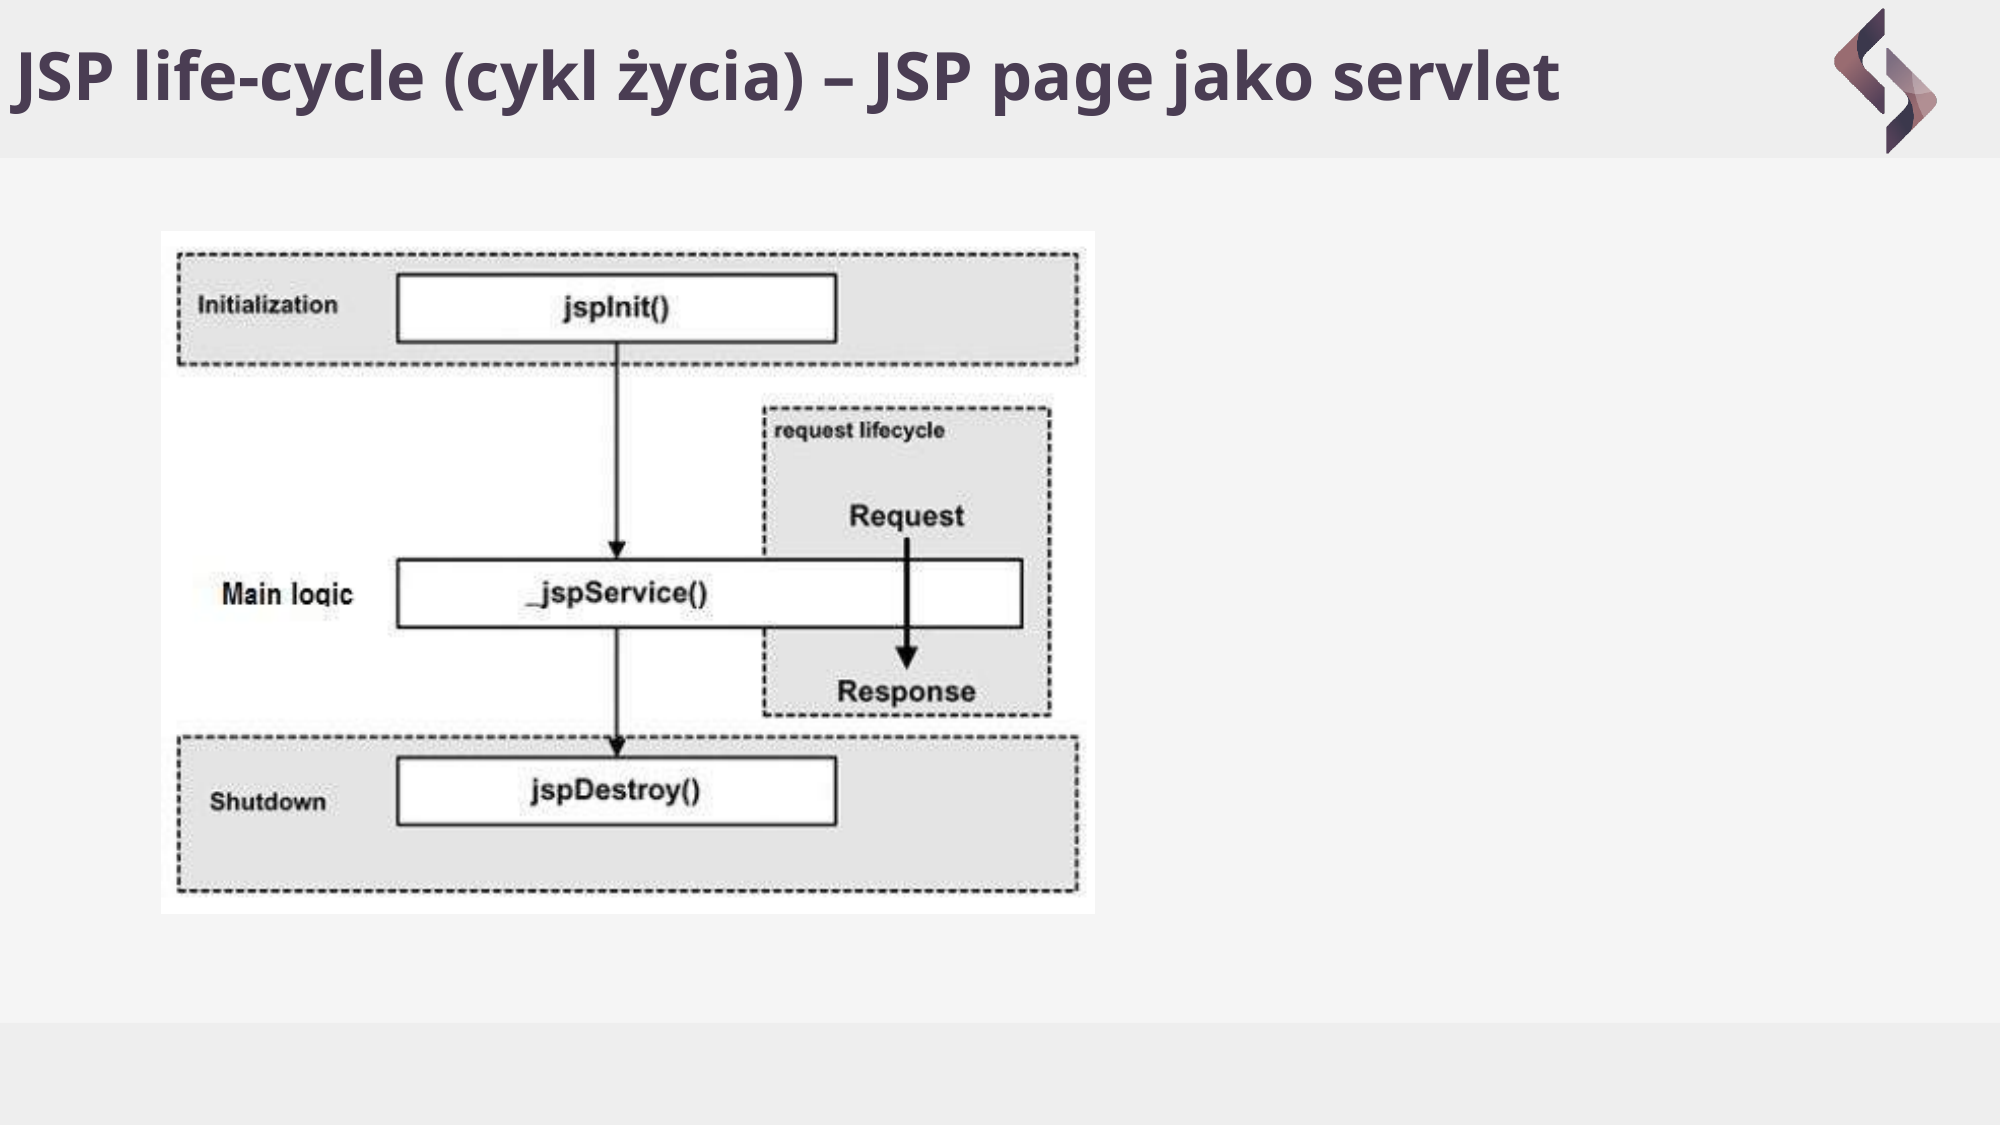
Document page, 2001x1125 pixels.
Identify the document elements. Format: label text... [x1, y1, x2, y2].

picture [161, 231, 1095, 914]
picture [1787, 0, 2001, 166]
title JSP life-cycle (cykl życia) – JSP page jako servlet [0, 0, 1788, 158]
